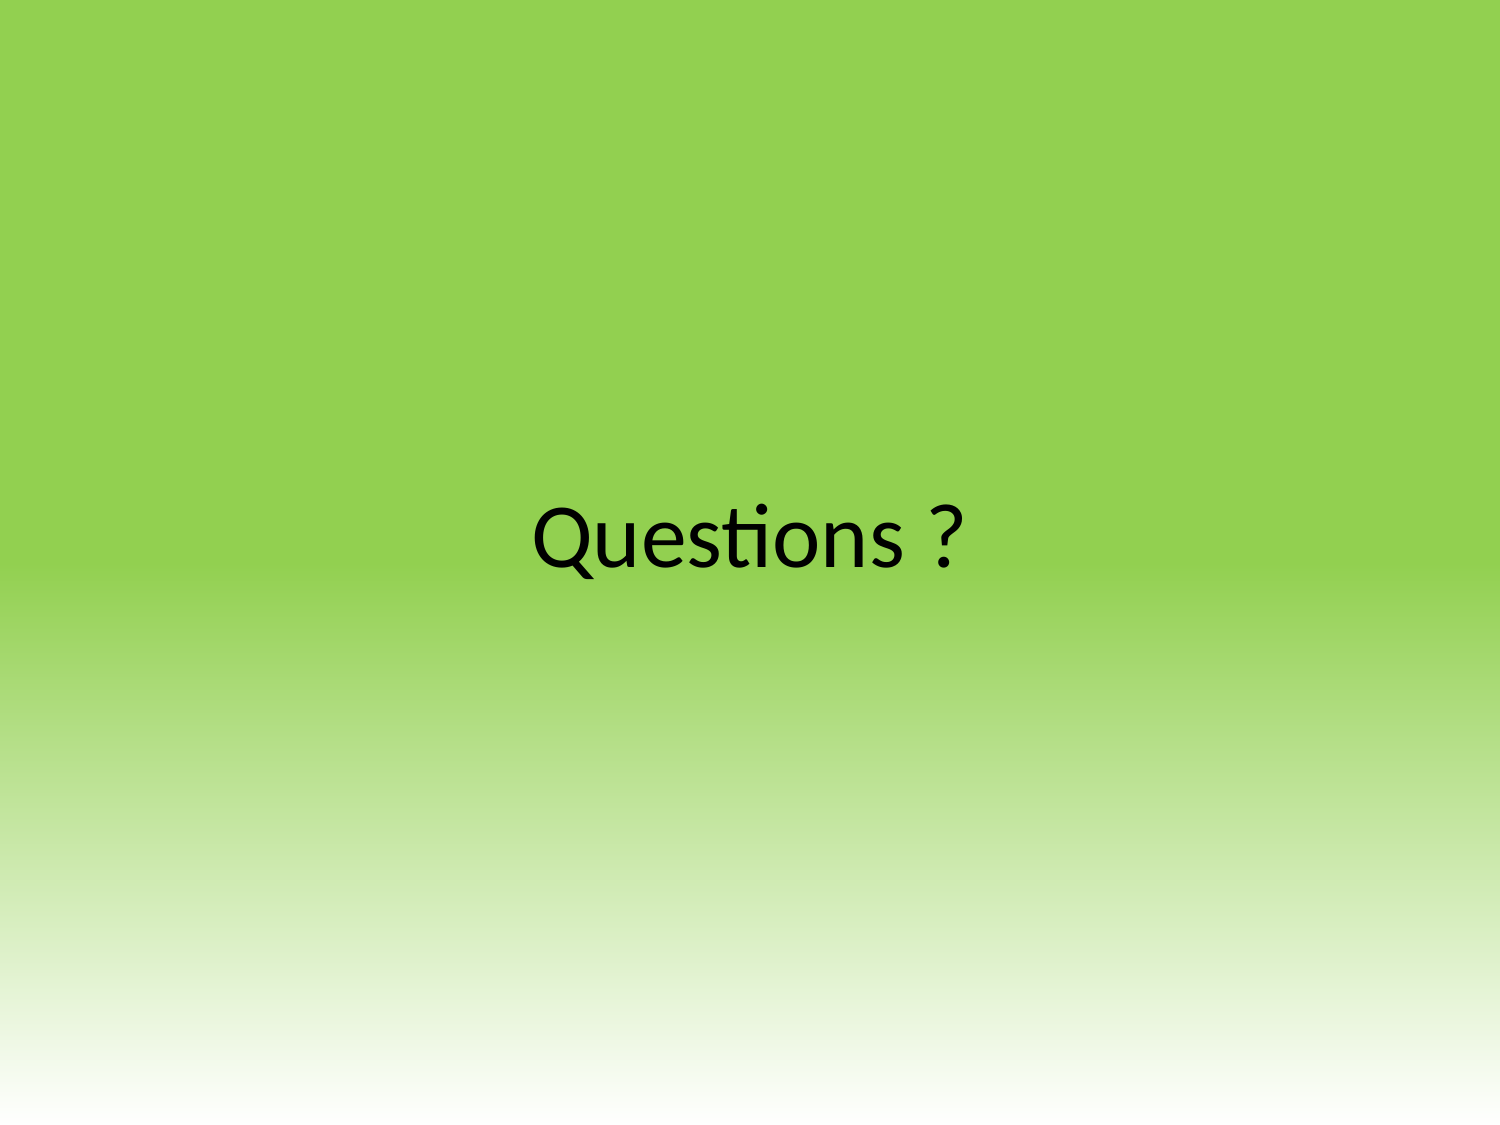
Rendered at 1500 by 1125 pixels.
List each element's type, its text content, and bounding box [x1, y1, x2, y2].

title Questions ? [75, 437, 1425, 625]
